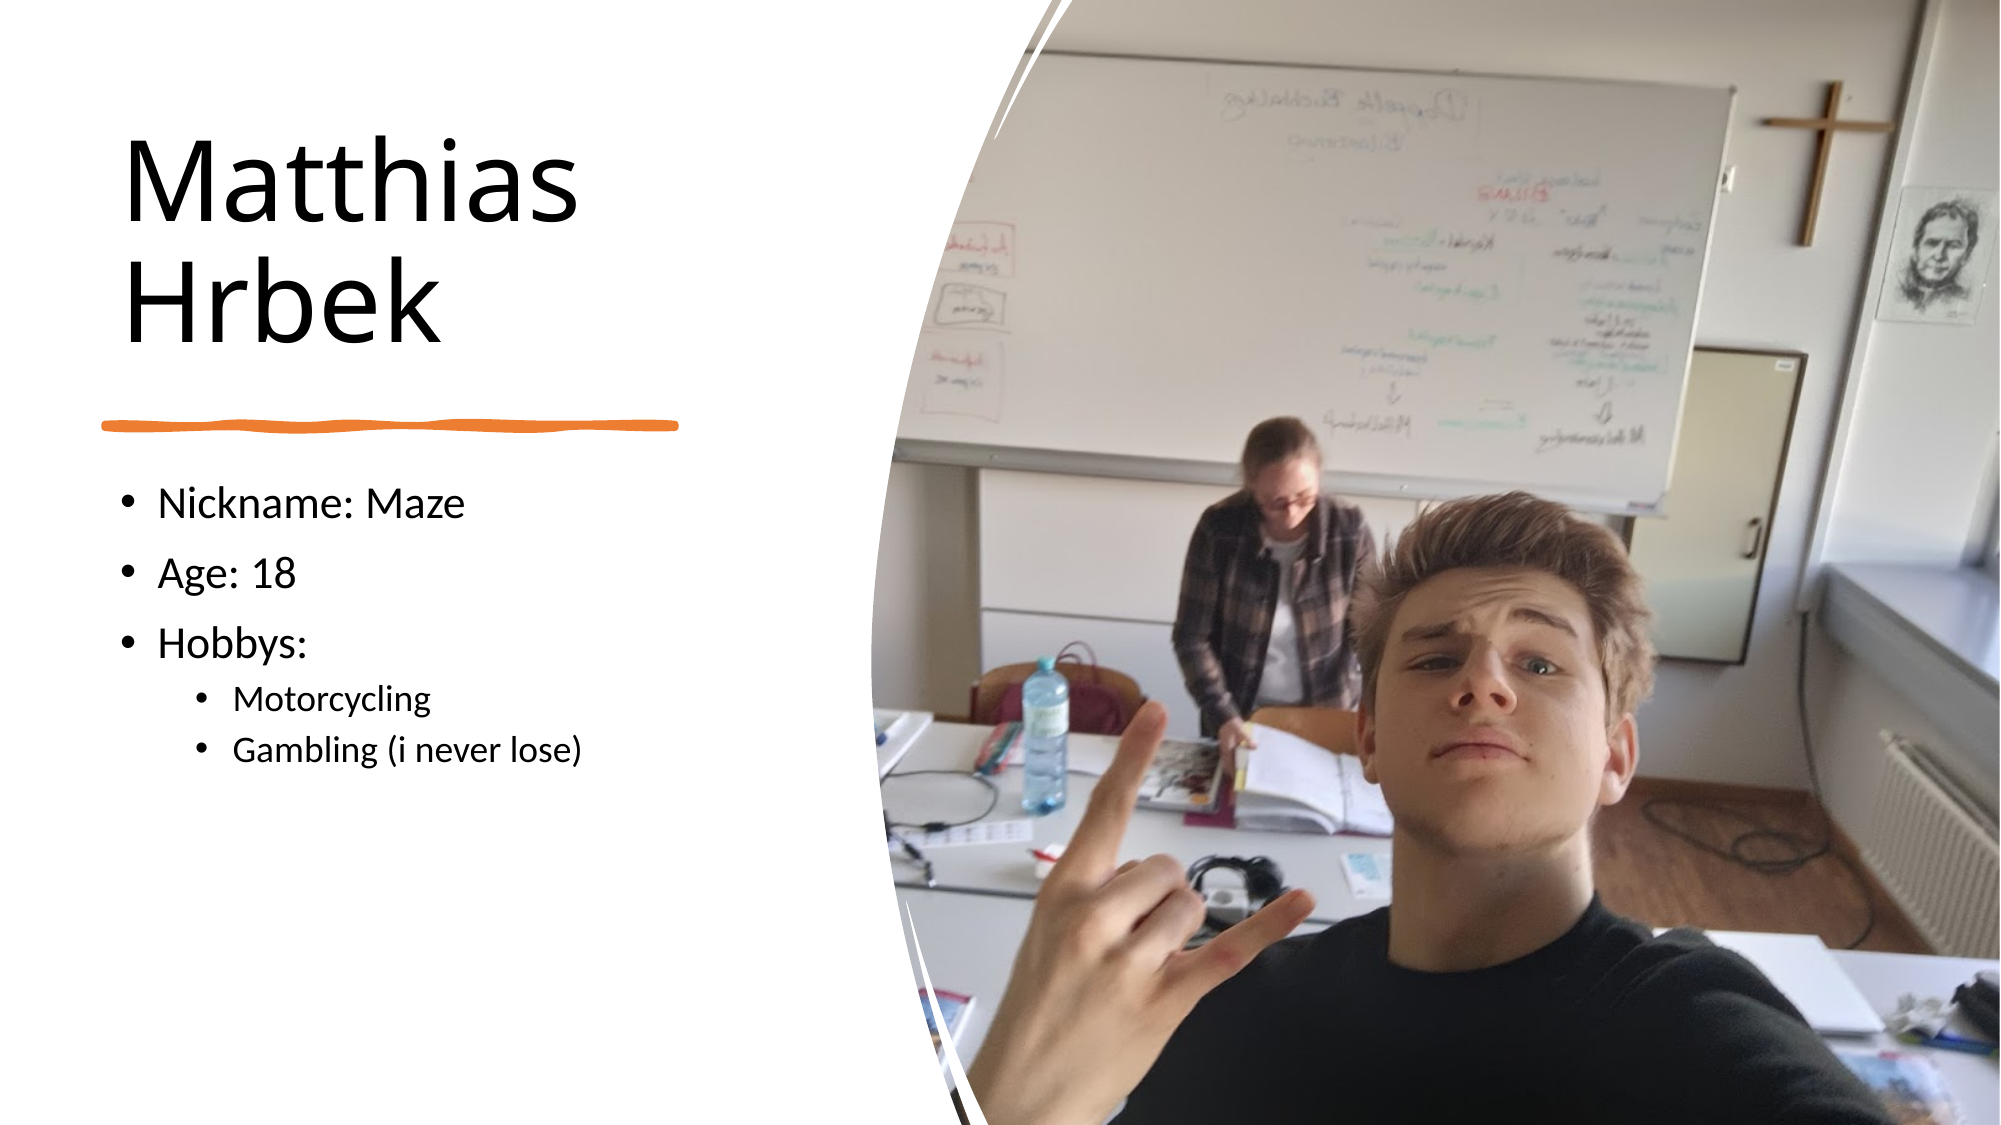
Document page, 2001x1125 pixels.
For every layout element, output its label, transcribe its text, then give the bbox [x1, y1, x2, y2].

title Matthias Hrbek [105, 53, 732, 375]
picture [871, 0, 2000, 1125]
text_box [0, 0, 871, 1125]
text_box [103, 421, 676, 431]
list Nickname: Maze Age: 18 Hobbys: Motorcycling Gambling (i never lose) [105, 471, 802, 1016]
